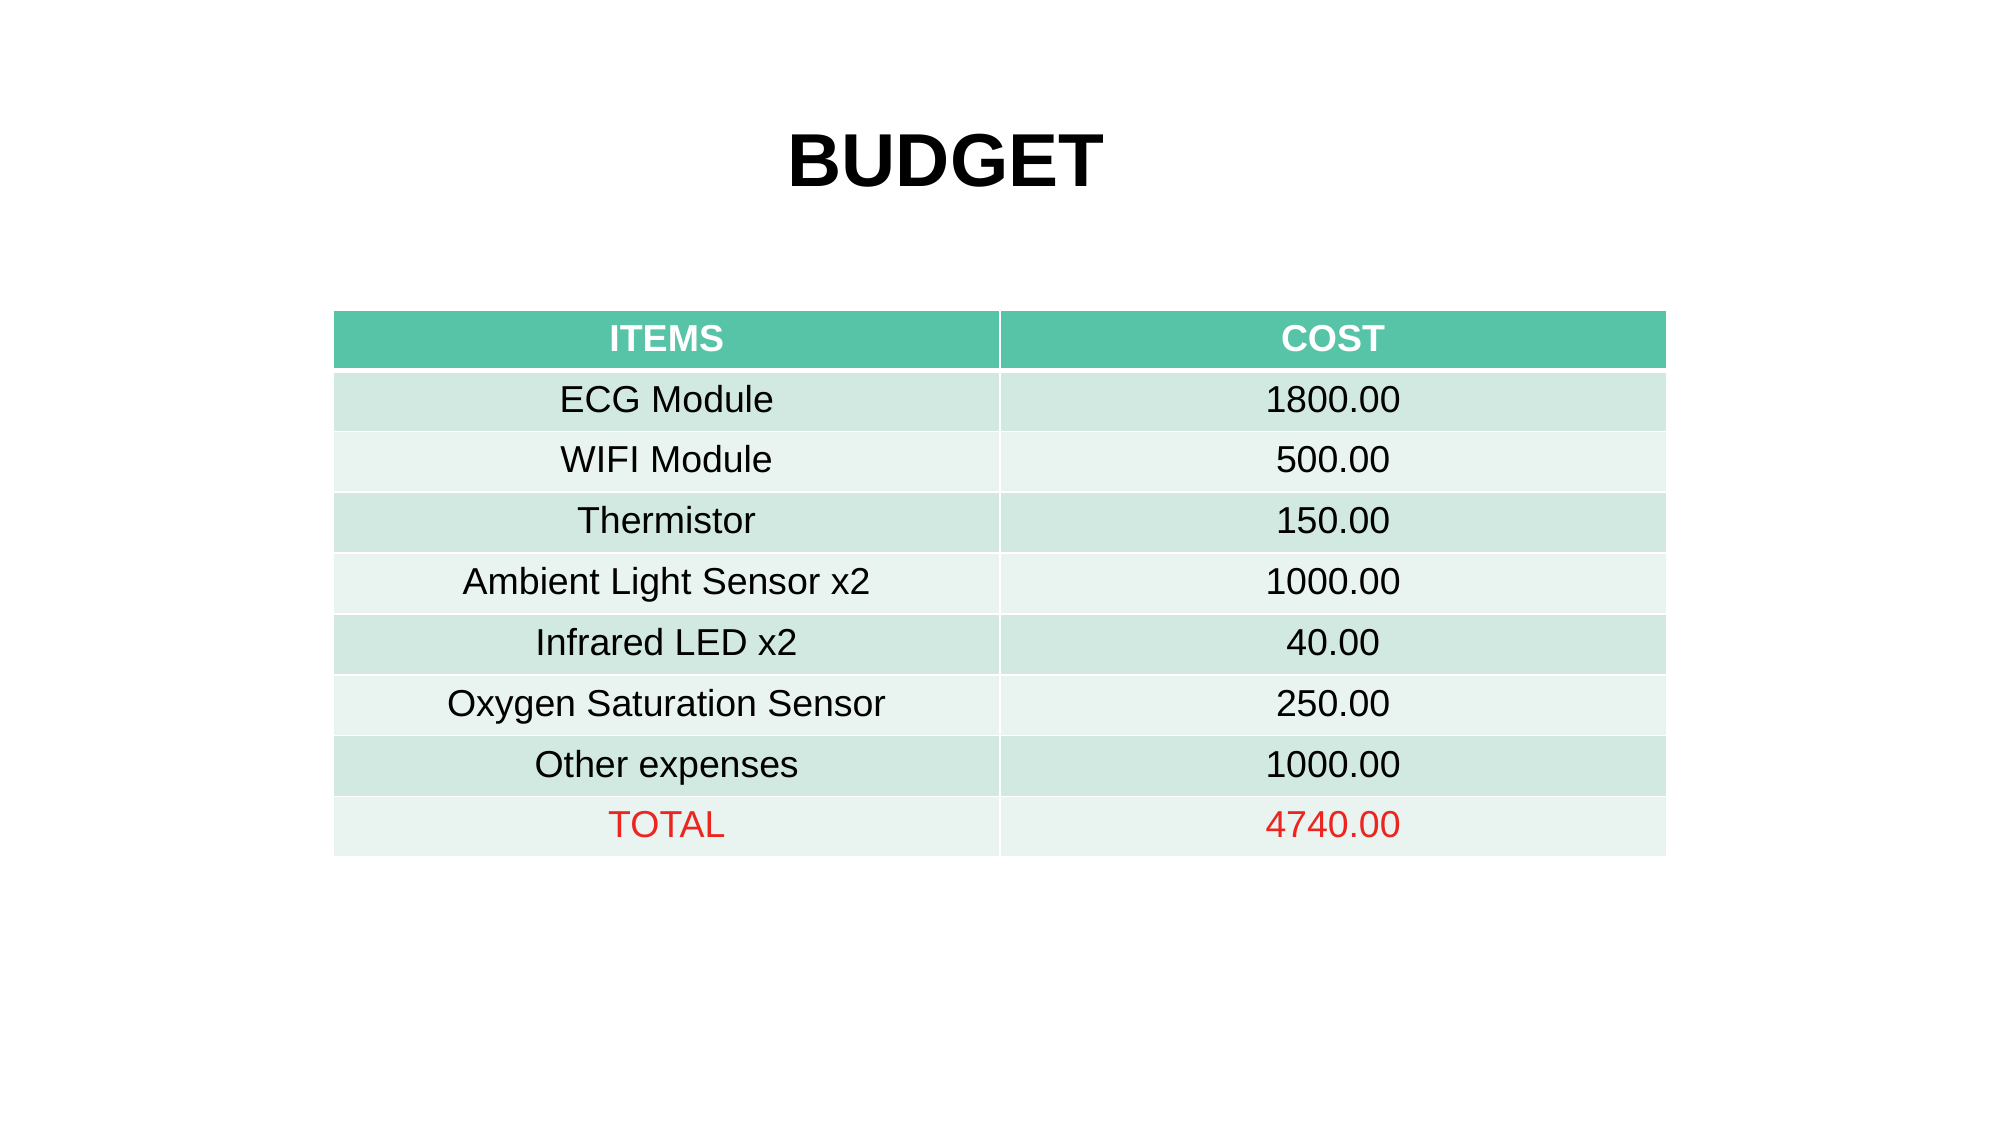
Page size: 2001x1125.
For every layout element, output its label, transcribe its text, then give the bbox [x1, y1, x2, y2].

table_cell Thermistor [334, 493, 999, 552]
text_box [297, 134, 1773, 284]
table_cell 1800.00 [1001, 373, 1666, 431]
table_cell 40.00 [1001, 615, 1666, 674]
table_cell Infrared LED x2 [334, 615, 999, 674]
table_cell 150.00 [1001, 493, 1666, 552]
table_cell ECG Module [334, 373, 999, 431]
table_cell 4740.00 [1001, 797, 1666, 856]
text_box BUDGET [772, 103, 1564, 209]
table_cell WIFI Module [334, 432, 999, 491]
table_cell Oxygen Saturation Sensor [334, 676, 999, 735]
table_cell Other expenses [334, 736, 999, 796]
table_cell 1000.00 [1001, 554, 1666, 613]
table_cell 1000.00 [1001, 736, 1666, 796]
table_cell Ambient Light Sensor x2 [334, 554, 999, 613]
table_cell 250.00 [1001, 676, 1666, 735]
table_header COST [1001, 311, 1666, 368]
table_cell 500.00 [1001, 432, 1666, 491]
table_cell TOTAL [334, 797, 999, 856]
table_header ITEMS [334, 311, 999, 368]
